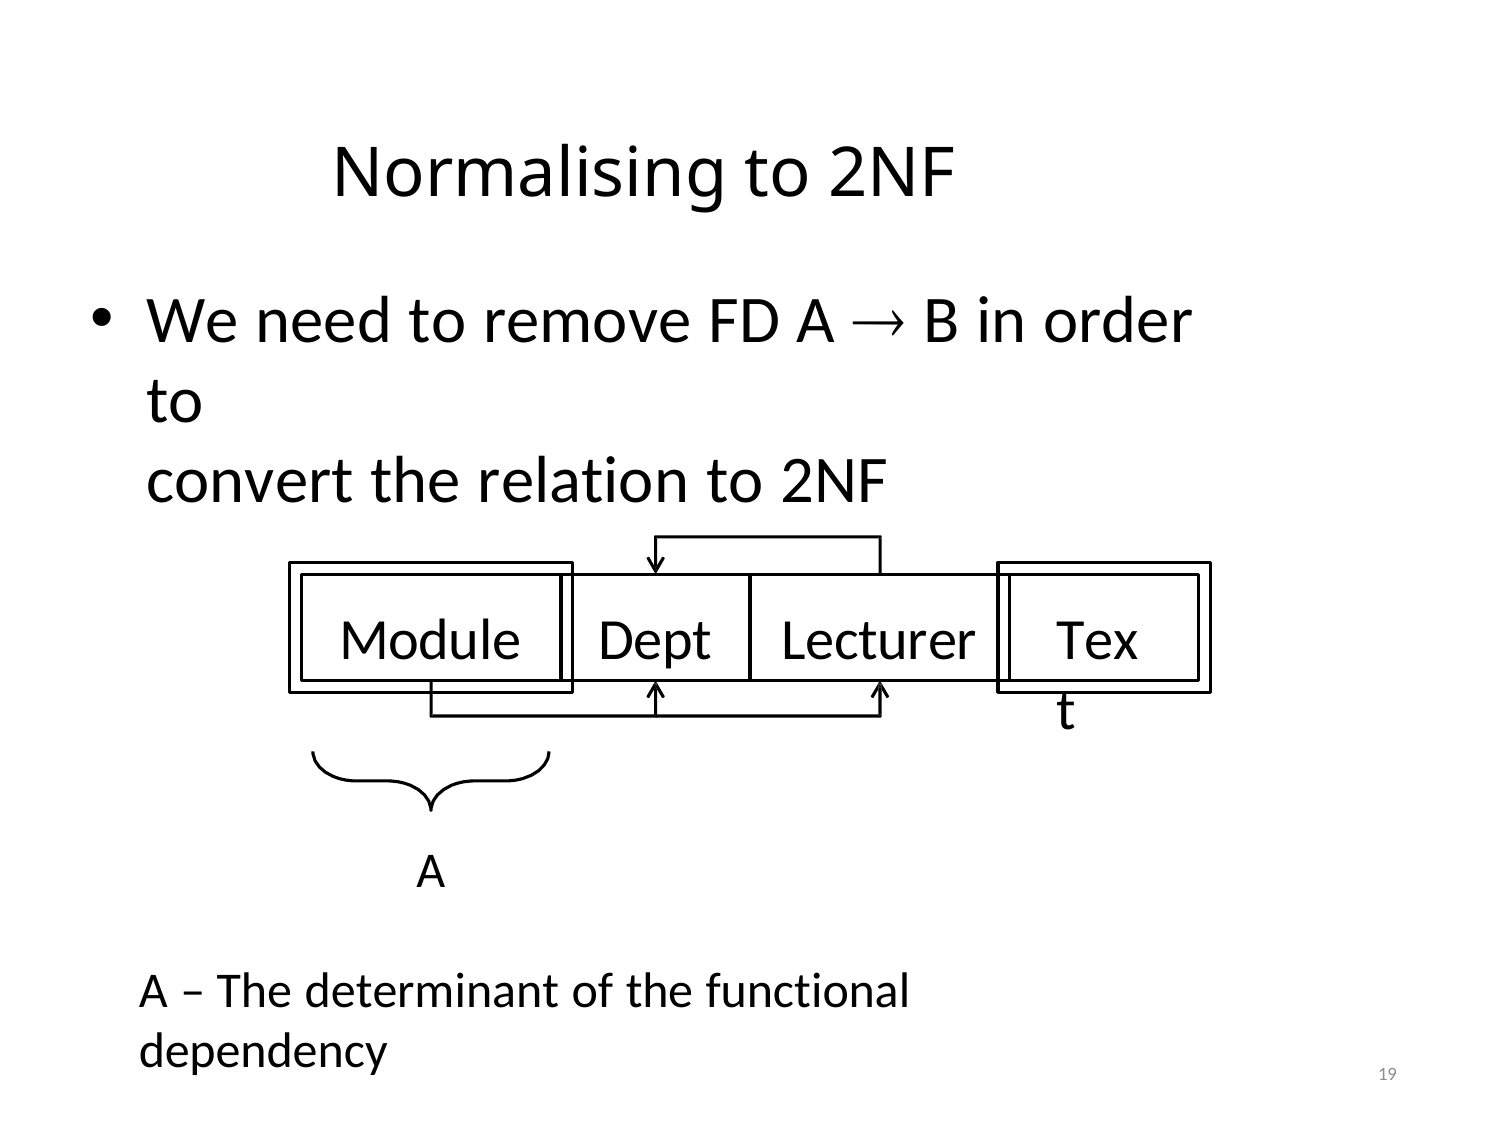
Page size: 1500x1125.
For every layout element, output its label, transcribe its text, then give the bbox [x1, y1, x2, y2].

slide_number 19 [1059, 746, 1397, 1125]
text_box [998, 562, 1211, 693]
text_box We need to remove FD A  B in order to convert the relation to 2NF [87, 276, 1258, 516]
text_box [429, 680, 665, 718]
text_box [289, 562, 573, 693]
text_box [573, 574, 750, 681]
text_box Lecturer [779, 601, 981, 672]
title Normalising to 2NF [103, 74, 1397, 263]
text_box [312, 751, 550, 811]
text_box A A – The determinant of the functional dependency [136, 837, 1168, 1078]
text_box Text [1054, 693, 1155, 742]
text_box [646, 535, 882, 575]
text_box [750, 574, 998, 681]
text_box Dept [596, 601, 715, 672]
text_box [655, 680, 890, 718]
